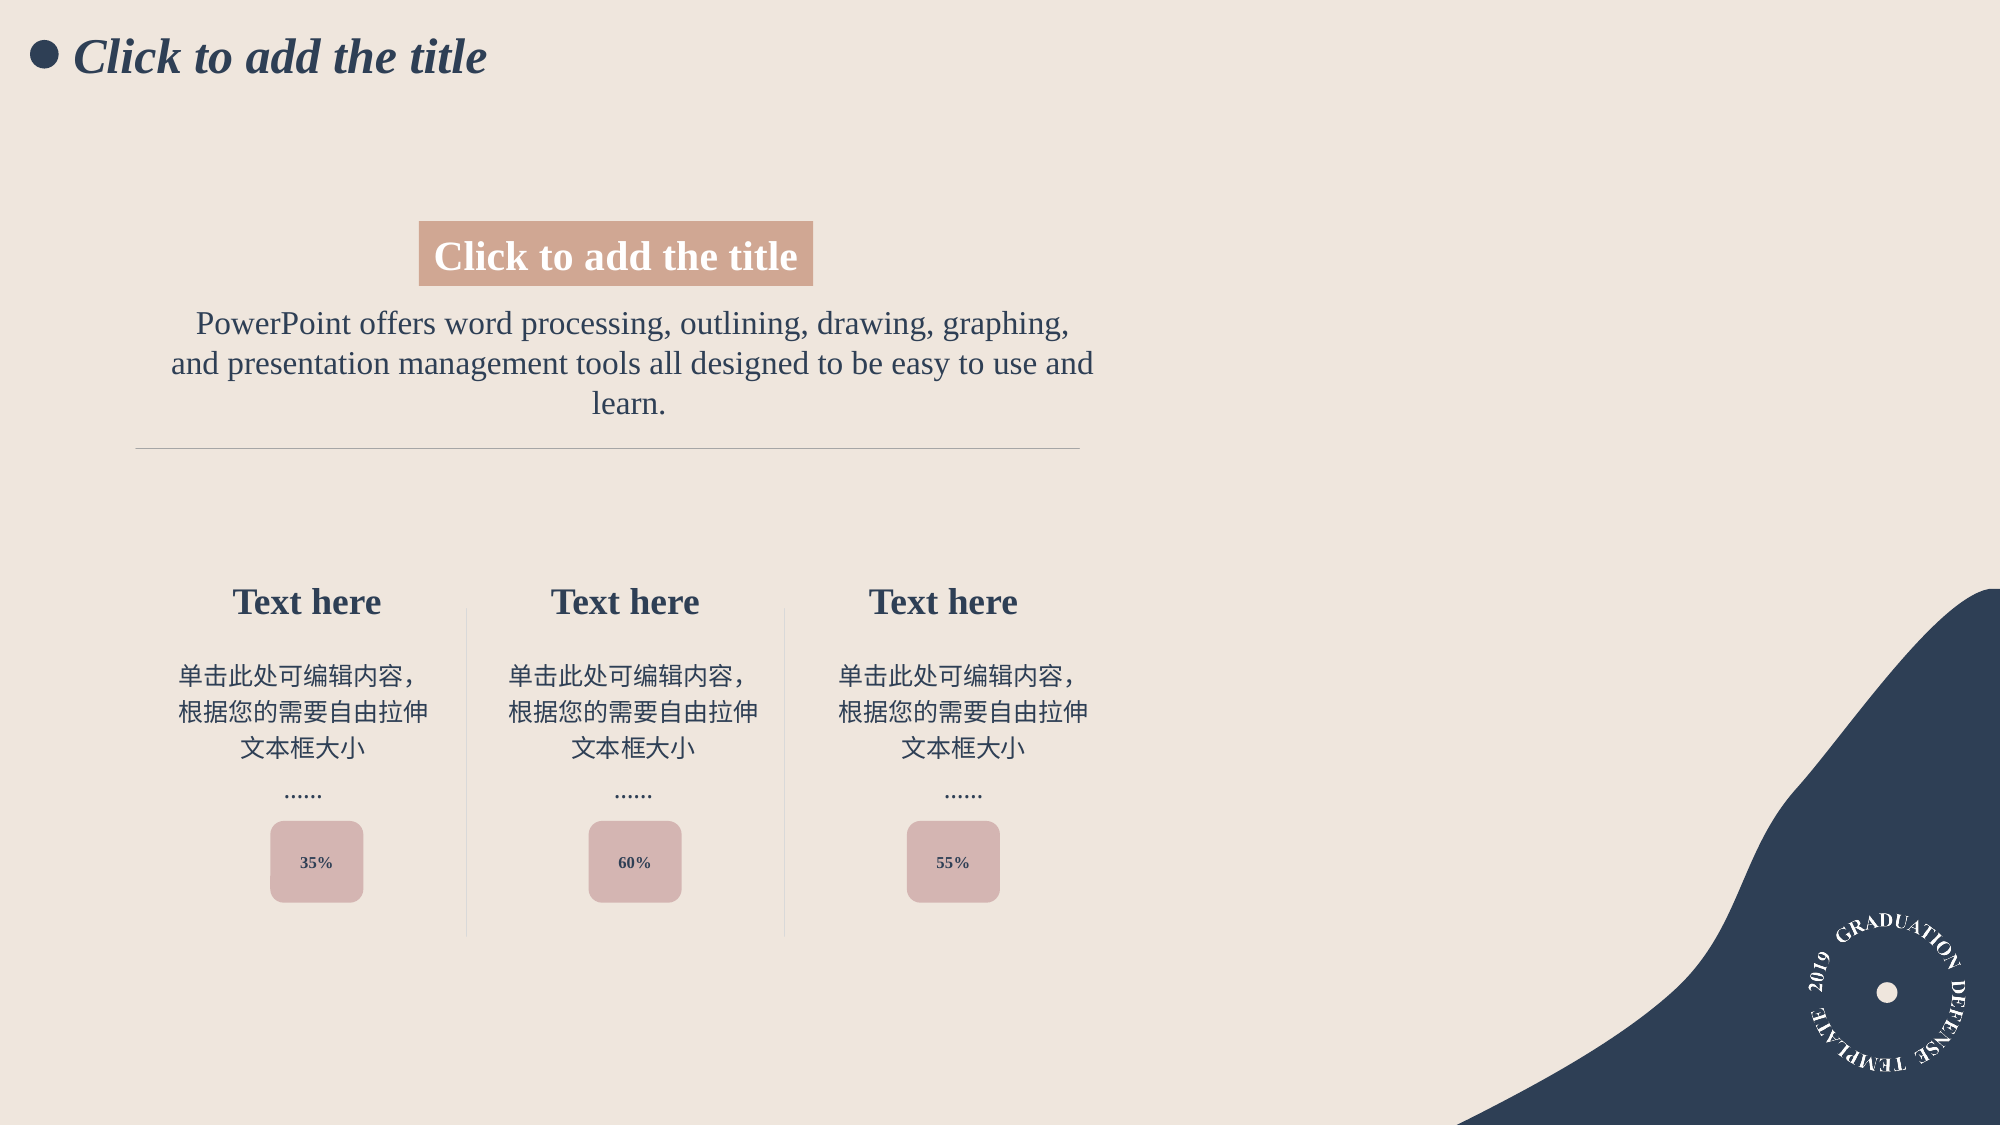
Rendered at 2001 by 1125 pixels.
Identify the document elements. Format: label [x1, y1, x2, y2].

text_box [1454, 587, 2000, 1125]
text_box [29, 16, 531, 93]
text_box [135, 220, 1109, 937]
text_box [1808, 913, 1966, 1072]
